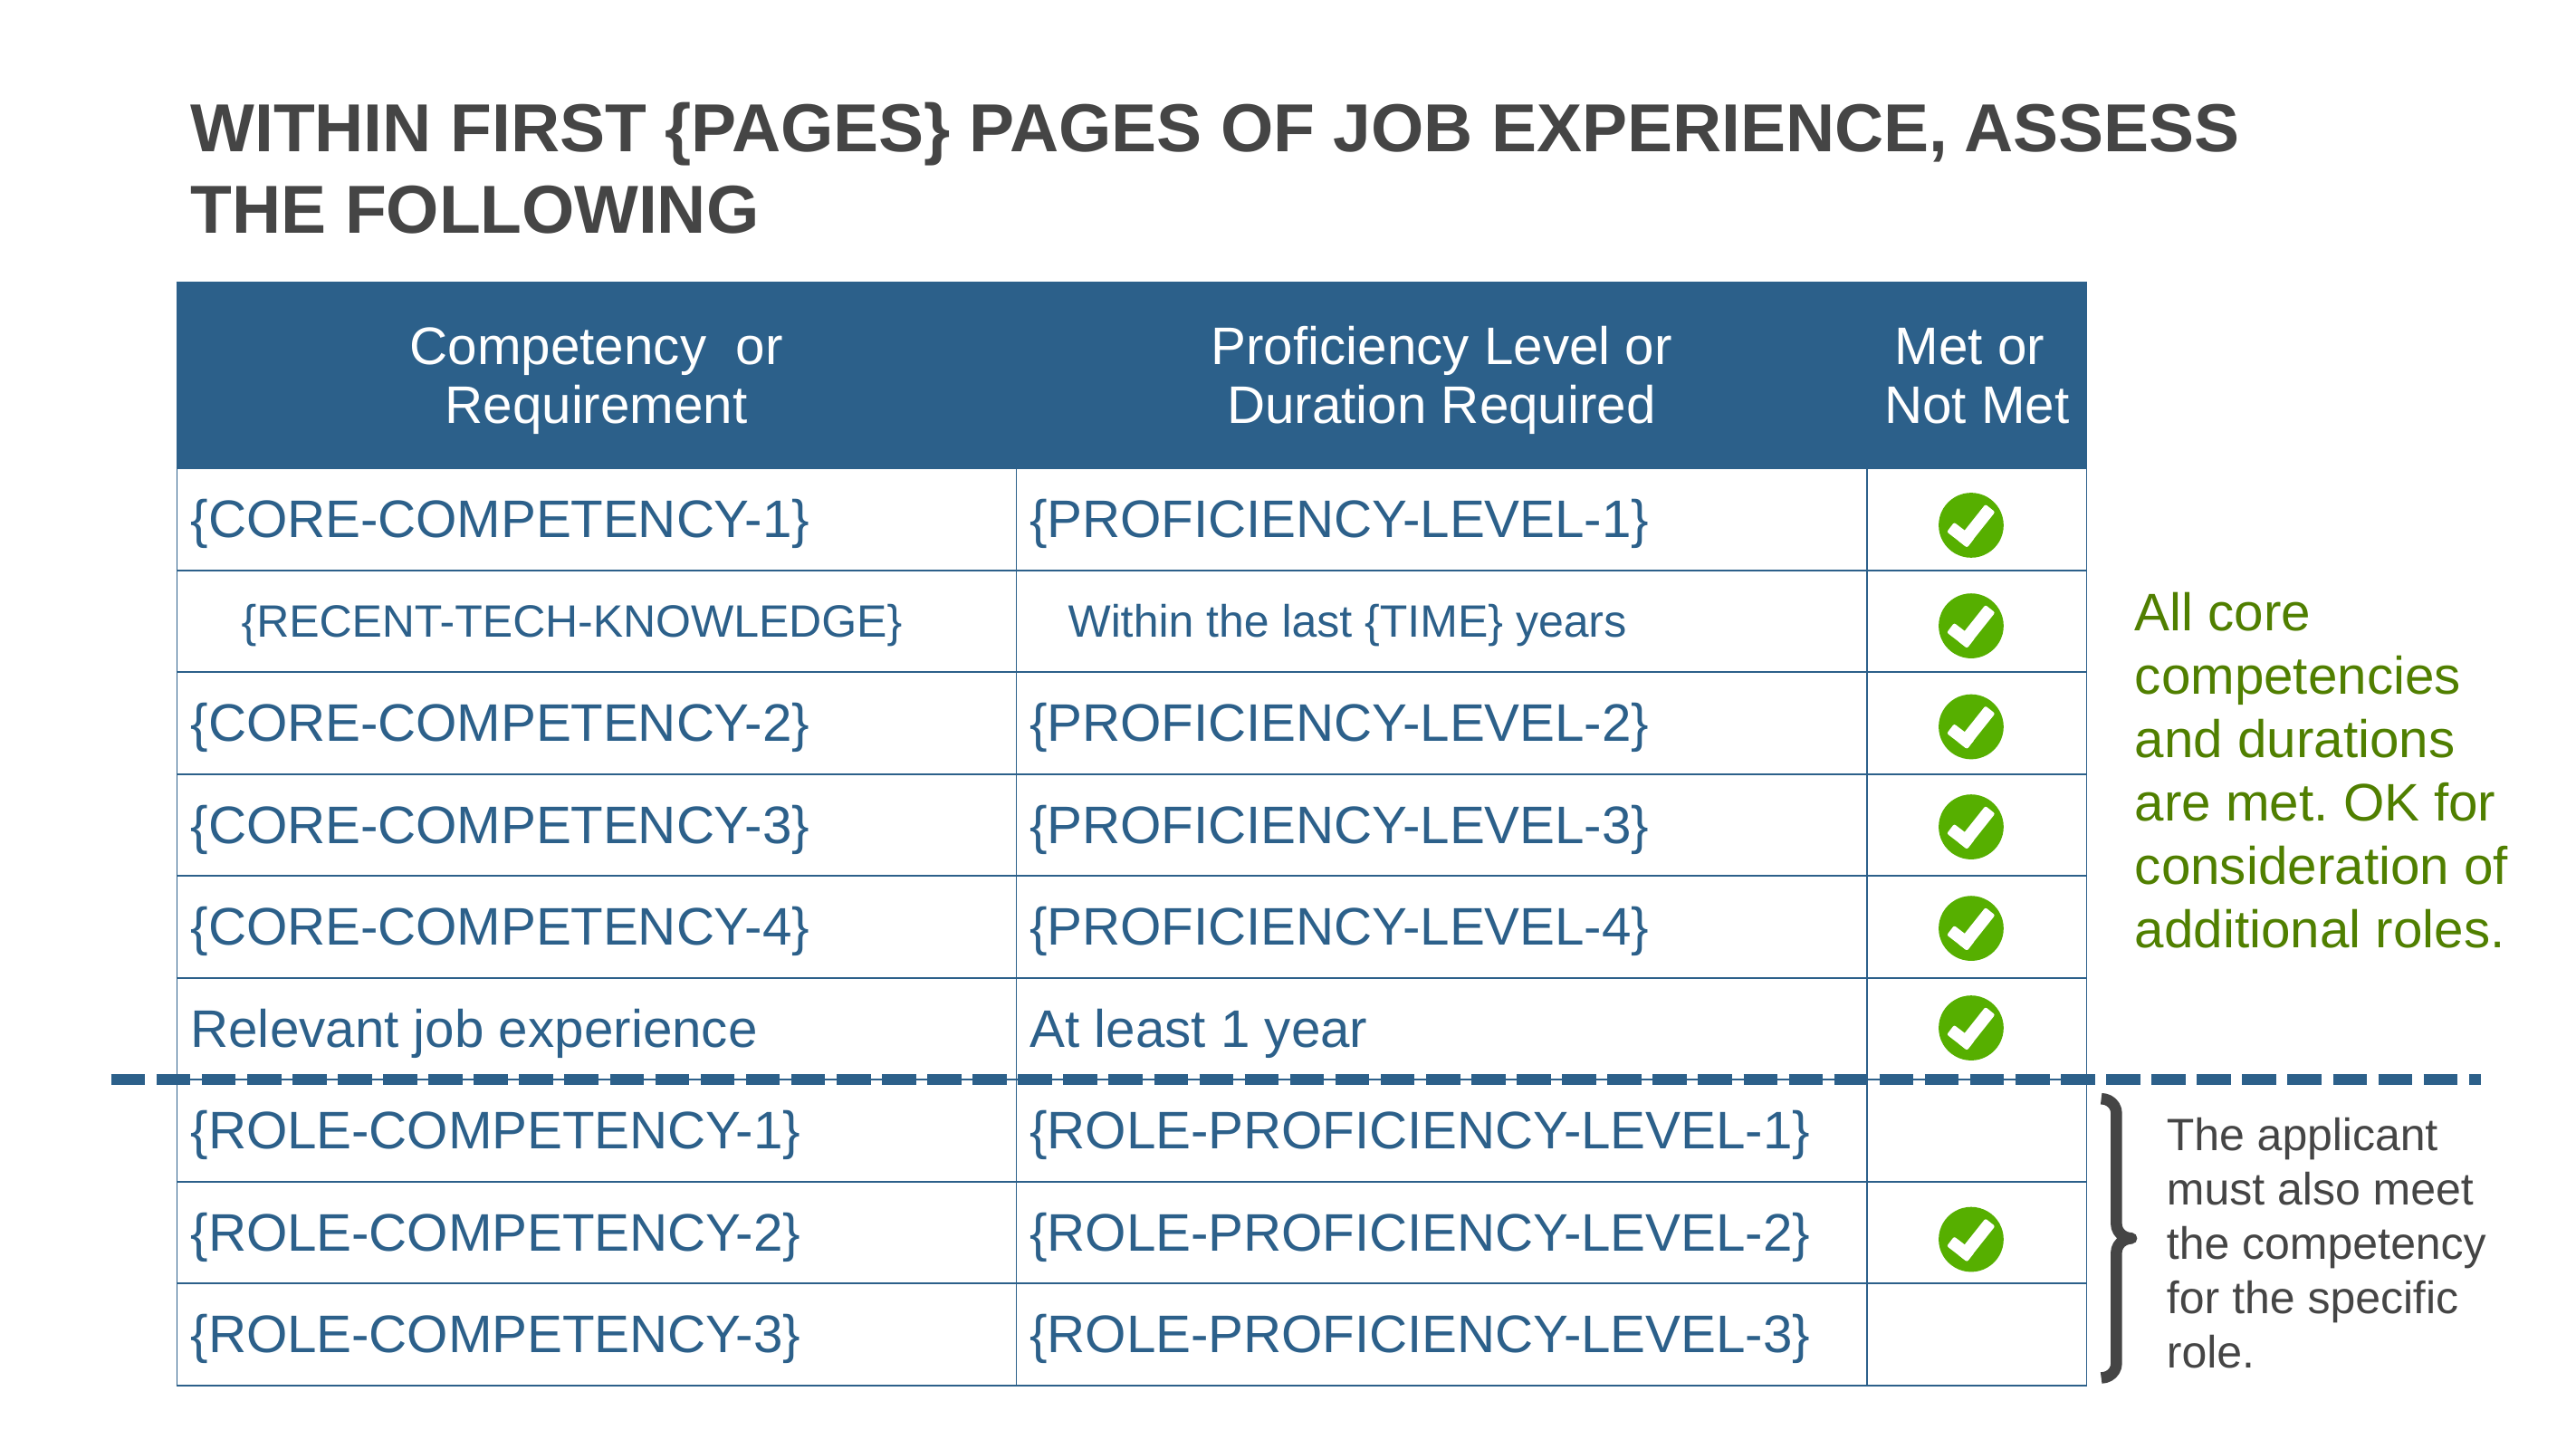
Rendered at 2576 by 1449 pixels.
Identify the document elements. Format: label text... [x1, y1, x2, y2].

table_cell {PROFICIENCY-LEVEL-4} [1017, 877, 1866, 977]
table_cell {CORE-COMPETENCY-1} [177, 469, 1016, 570]
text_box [1938, 694, 2005, 760]
table_header Competency or Requirement [177, 283, 1016, 467]
table_cell [1868, 1183, 2086, 1282]
table_cell [1868, 1284, 2086, 1385]
table_cell {ROLE-PROFICIENCY-LEVEL-1} [1017, 1090, 1866, 1181]
text_box All core competencies and durations are met. OK for consideration of additional roles. [2121, 571, 2530, 965]
table_cell {PROFICIENCY-LEVEL-2} [1017, 673, 1866, 773]
text_box The applicant must also meet the competency for the specific role. [2153, 1099, 2542, 1385]
table_cell [1868, 1090, 2086, 1181]
text_box [2101, 1098, 2132, 1379]
table_header Proficiency Level or Duration Required [1017, 283, 1866, 467]
table_cell [1868, 571, 2086, 671]
table_cell [1868, 877, 2086, 977]
table_cell {ROLE-COMPETENCY-2} [177, 1183, 1016, 1282]
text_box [1938, 896, 2005, 962]
table_cell [1868, 673, 2086, 773]
table_cell [1868, 775, 2086, 875]
table_cell Within the last {TIME} years [1017, 571, 1866, 671]
table_cell {CORE-COMPETENCY-3} [177, 775, 1016, 875]
table_cell {ROLE-PROFICIENCY-LEVEL-2} [1017, 1183, 1866, 1282]
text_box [1938, 994, 2005, 1061]
table_cell {CORE-COMPETENCY-4} [177, 877, 1016, 977]
title Within first {PAGES} pages of job experience, Assess the following [177, 77, 2399, 269]
table_header Met or Not Met [1868, 283, 2086, 467]
table_cell [1868, 979, 2086, 1079]
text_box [1938, 793, 2005, 860]
table_cell {ROLE-COMPETENCY-3} [177, 1284, 1016, 1385]
table_cell At least 1 year [1017, 979, 1866, 1079]
table_cell {RECENT-TECH-KNOWLEDGE} [177, 571, 1016, 671]
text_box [1938, 1206, 2005, 1272]
table_cell {PROFICIENCY-LEVEL-1} [1017, 469, 1866, 570]
table_cell {ROLE-COMPETENCY-1} [177, 1090, 1016, 1181]
table_cell {CORE-COMPETENCY-2} [177, 673, 1016, 773]
table_cell {ROLE-PROFICIENCY-LEVEL-3} [1017, 1284, 1866, 1385]
table_cell [1868, 469, 2086, 570]
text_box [1938, 592, 2005, 659]
table_cell Relevant job experience [177, 979, 1016, 1079]
table_cell {PROFICIENCY-LEVEL-3} [1017, 775, 1866, 875]
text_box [1938, 492, 2005, 559]
